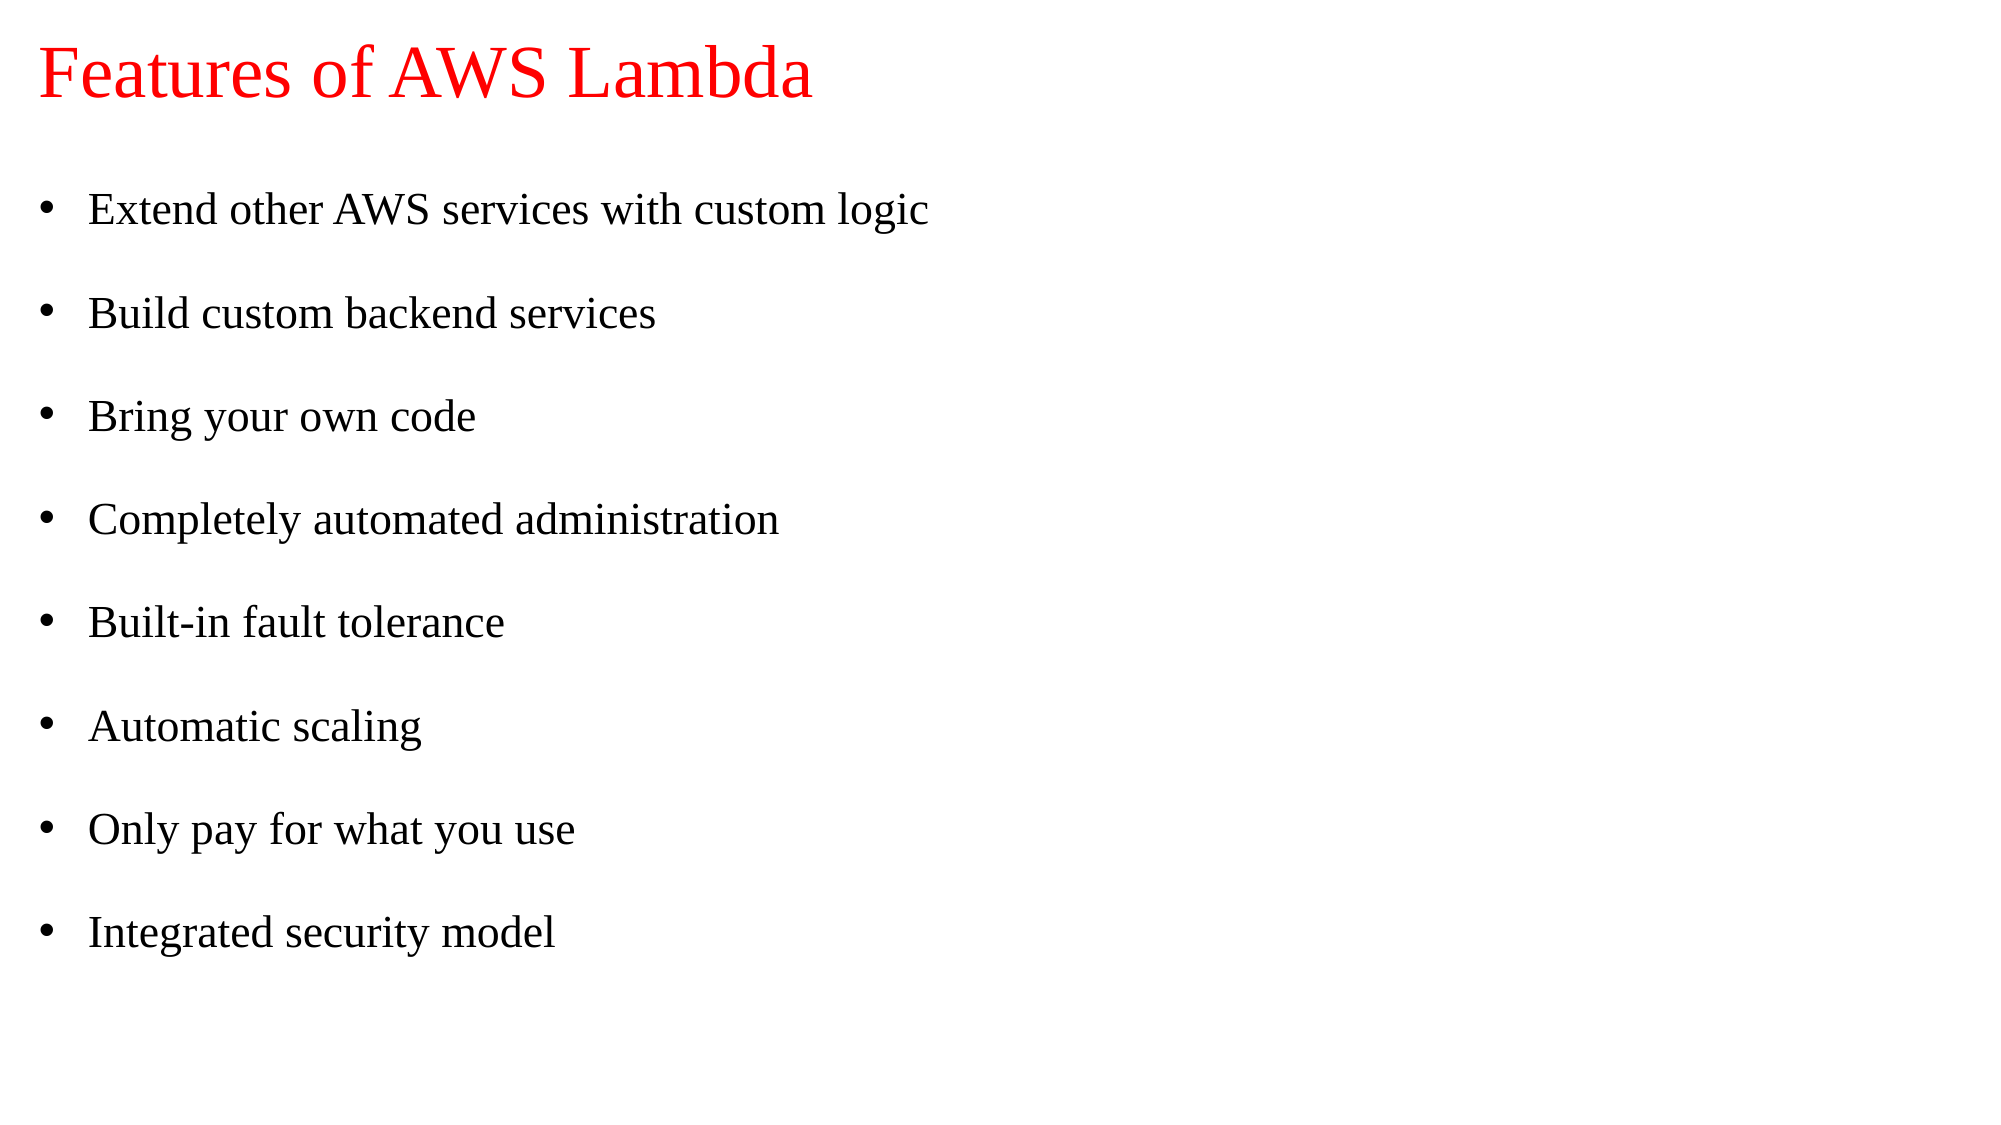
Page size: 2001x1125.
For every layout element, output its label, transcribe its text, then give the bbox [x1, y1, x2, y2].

list Extend other AWS services with custom logic Build custom backend services Bring your own code Completely automated administration Built-in fault tolerance Automatic scaling Only pay for what you use Integrated security model [23, 143, 1295, 1088]
title Features of AWS Lambda [23, 13, 1956, 134]
